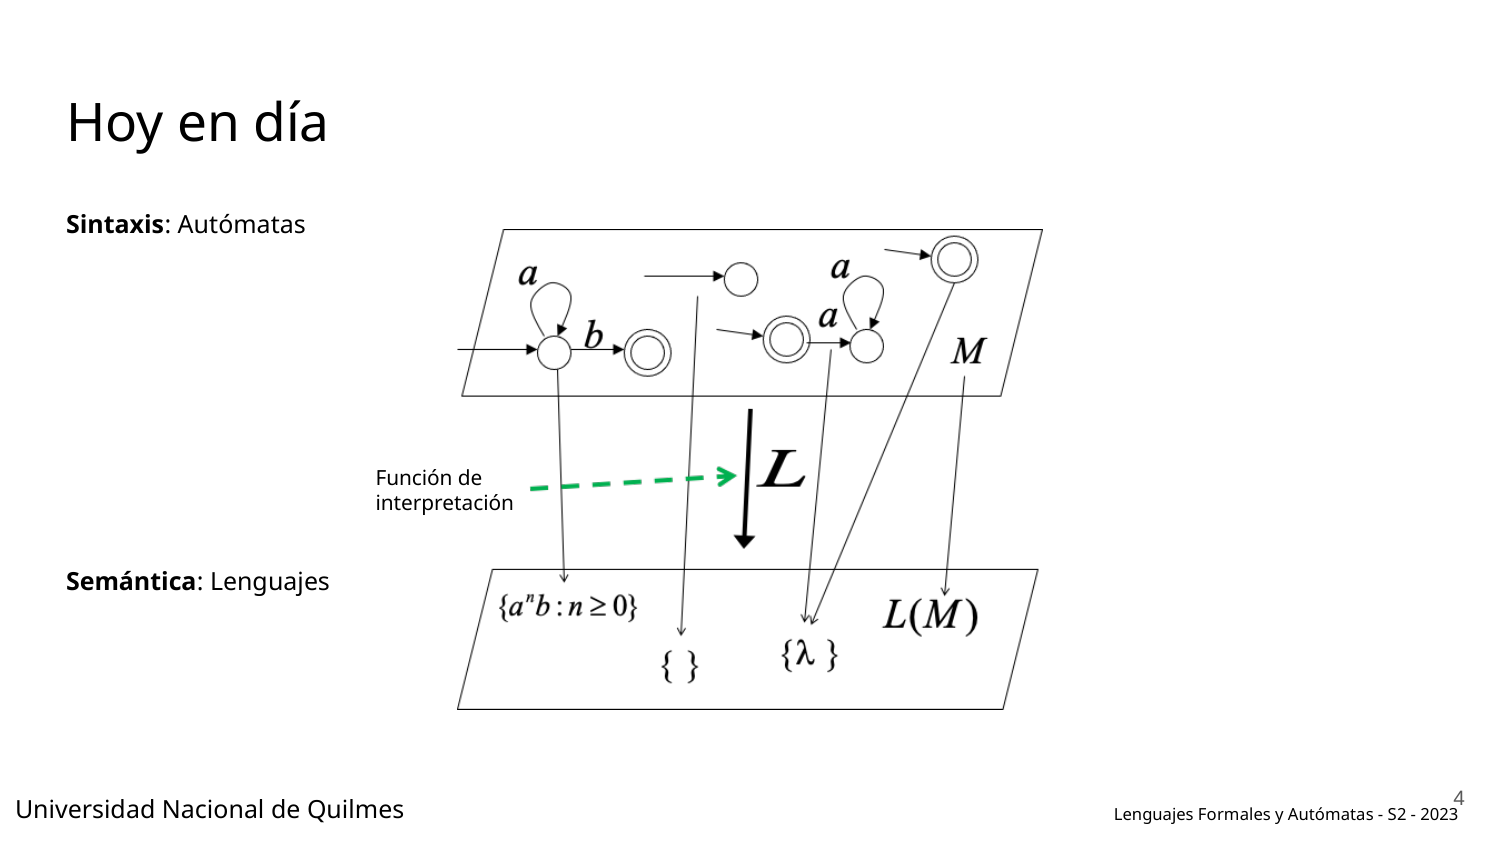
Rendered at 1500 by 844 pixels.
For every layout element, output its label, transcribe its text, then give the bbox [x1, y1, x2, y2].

list Sintaxis: Autómatas Semántica: Lenguajes [51, 189, 1449, 750]
slide_number ‹#› [1389, 764, 1480, 830]
text_box Lenguajes Formales y Autómatas - S2 - 2023 [1098, 788, 1500, 837]
title Hoy en día [51, 72, 1449, 167]
text_box Función de interpretación [360, 449, 452, 535]
subtitle Universidad Nacional de Quilmes [0, 781, 524, 844]
picture [457, 228, 1043, 710]
